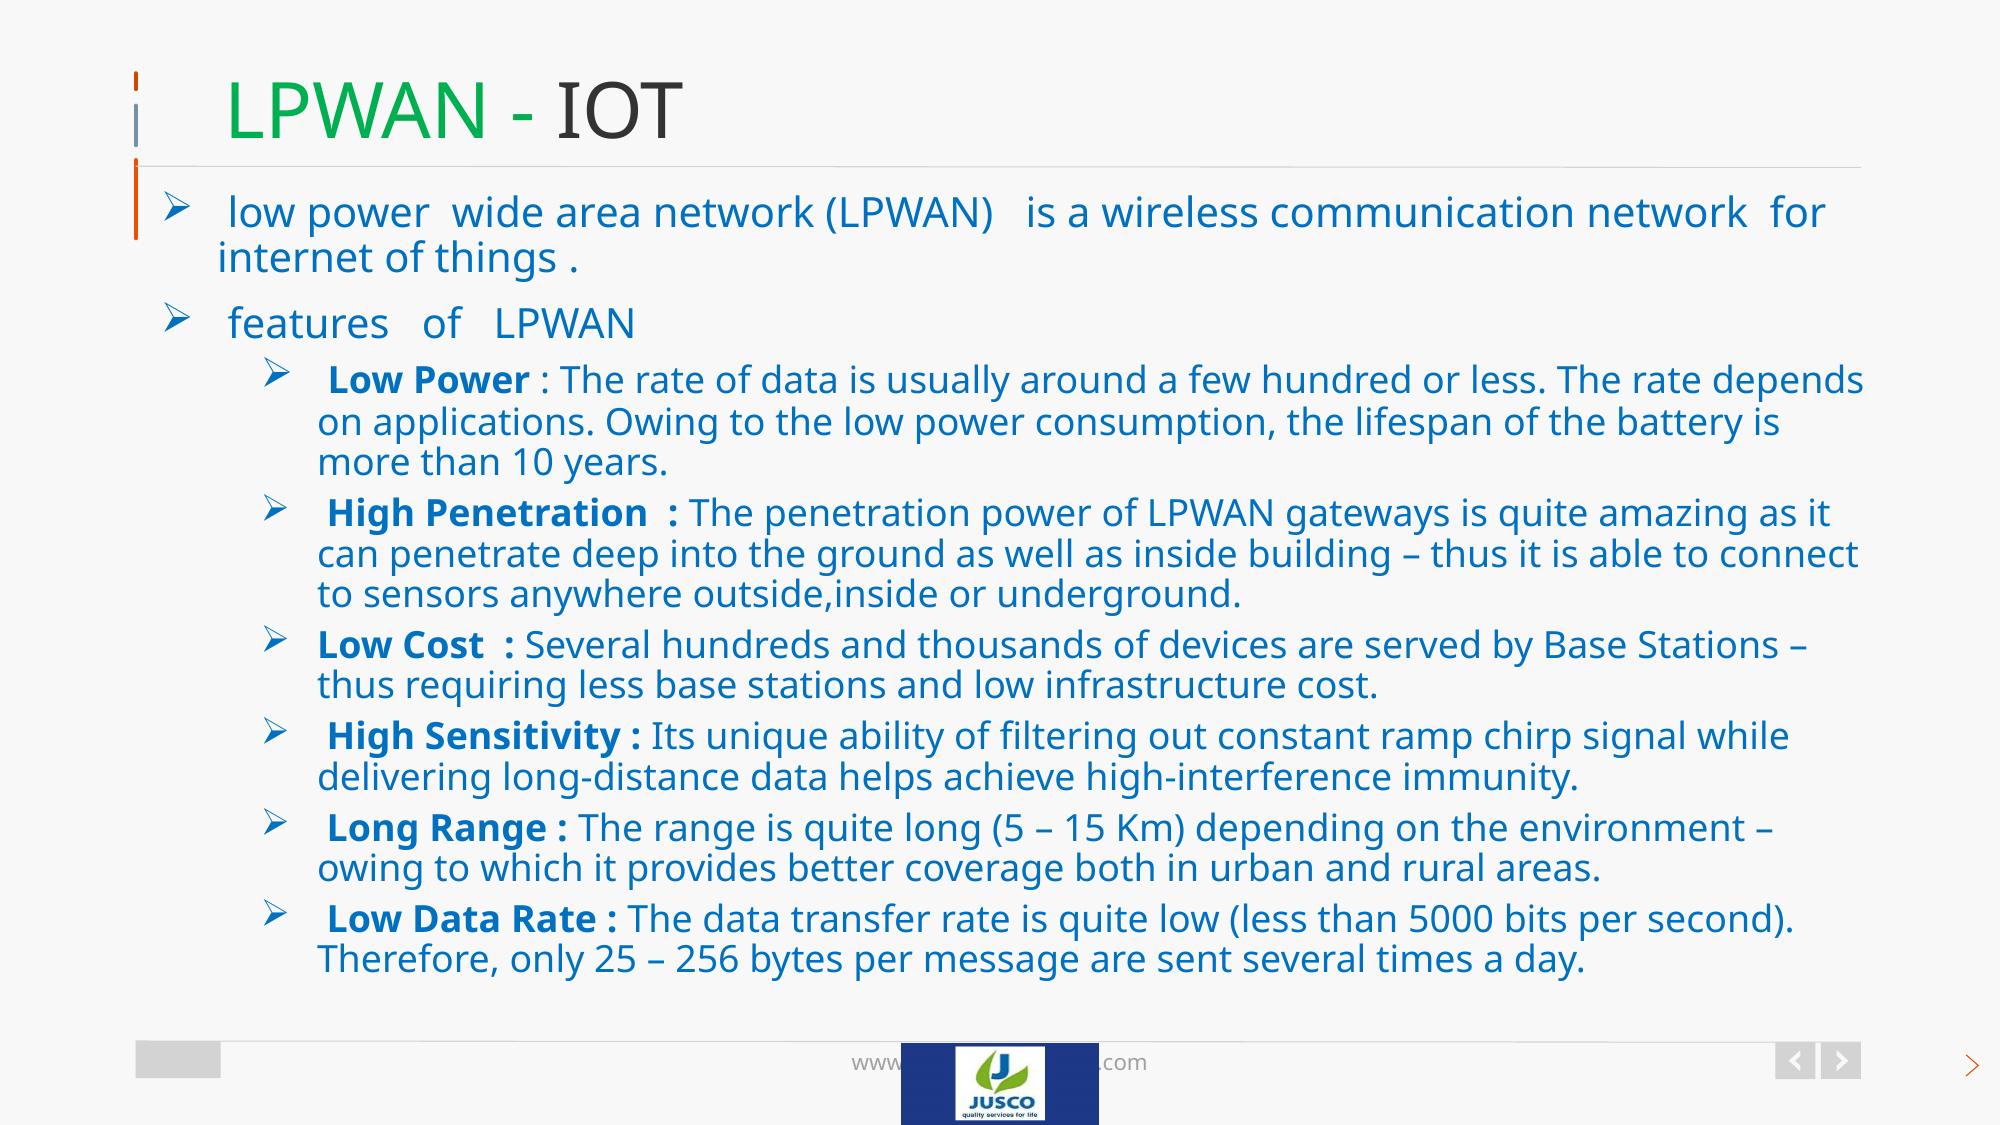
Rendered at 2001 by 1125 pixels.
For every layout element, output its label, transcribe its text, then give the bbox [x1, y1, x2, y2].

list low power wide area network (LPWAN) is a wireless communication network for internet of things . features of LPWAN Low Power : The rate of data is usually around a few hundred or less. The rate depends on applications. Owing to the low power consumption, the lifespan of the battery is more than 10 years. High Penetration : The penetration power of LPWAN gateways is quite amazing as it can penetrate deep into the ground as well as inside building – thus it is able to connect to sensors anywhere outside,inside or underground. Low Cost : Several hundreds and thousands of devices are served by Base Stations – thus requiring less base stations and low infrastructure cost. High Sensitivity : Its unique ability of filtering out constant ramp chirp signal while delivering long-distance data helps achieve high-interference immunity. Long Range : The range is quite long (5 – 15 Km) depending on the environment – owing to which it provides better coverage both in urban and rural areas. Low Data Rate : The data transfer rate is quite low (less than 5000 bits per second). Therefore, only 25 – 256 bytes per message are sent several times a day. [145, 184, 1883, 1016]
footer www.yourwebsitename.com [662, 1040, 1338, 1101]
picture [901, 1043, 1099, 1125]
title LPWAN - IOT [108, 56, 1883, 164]
